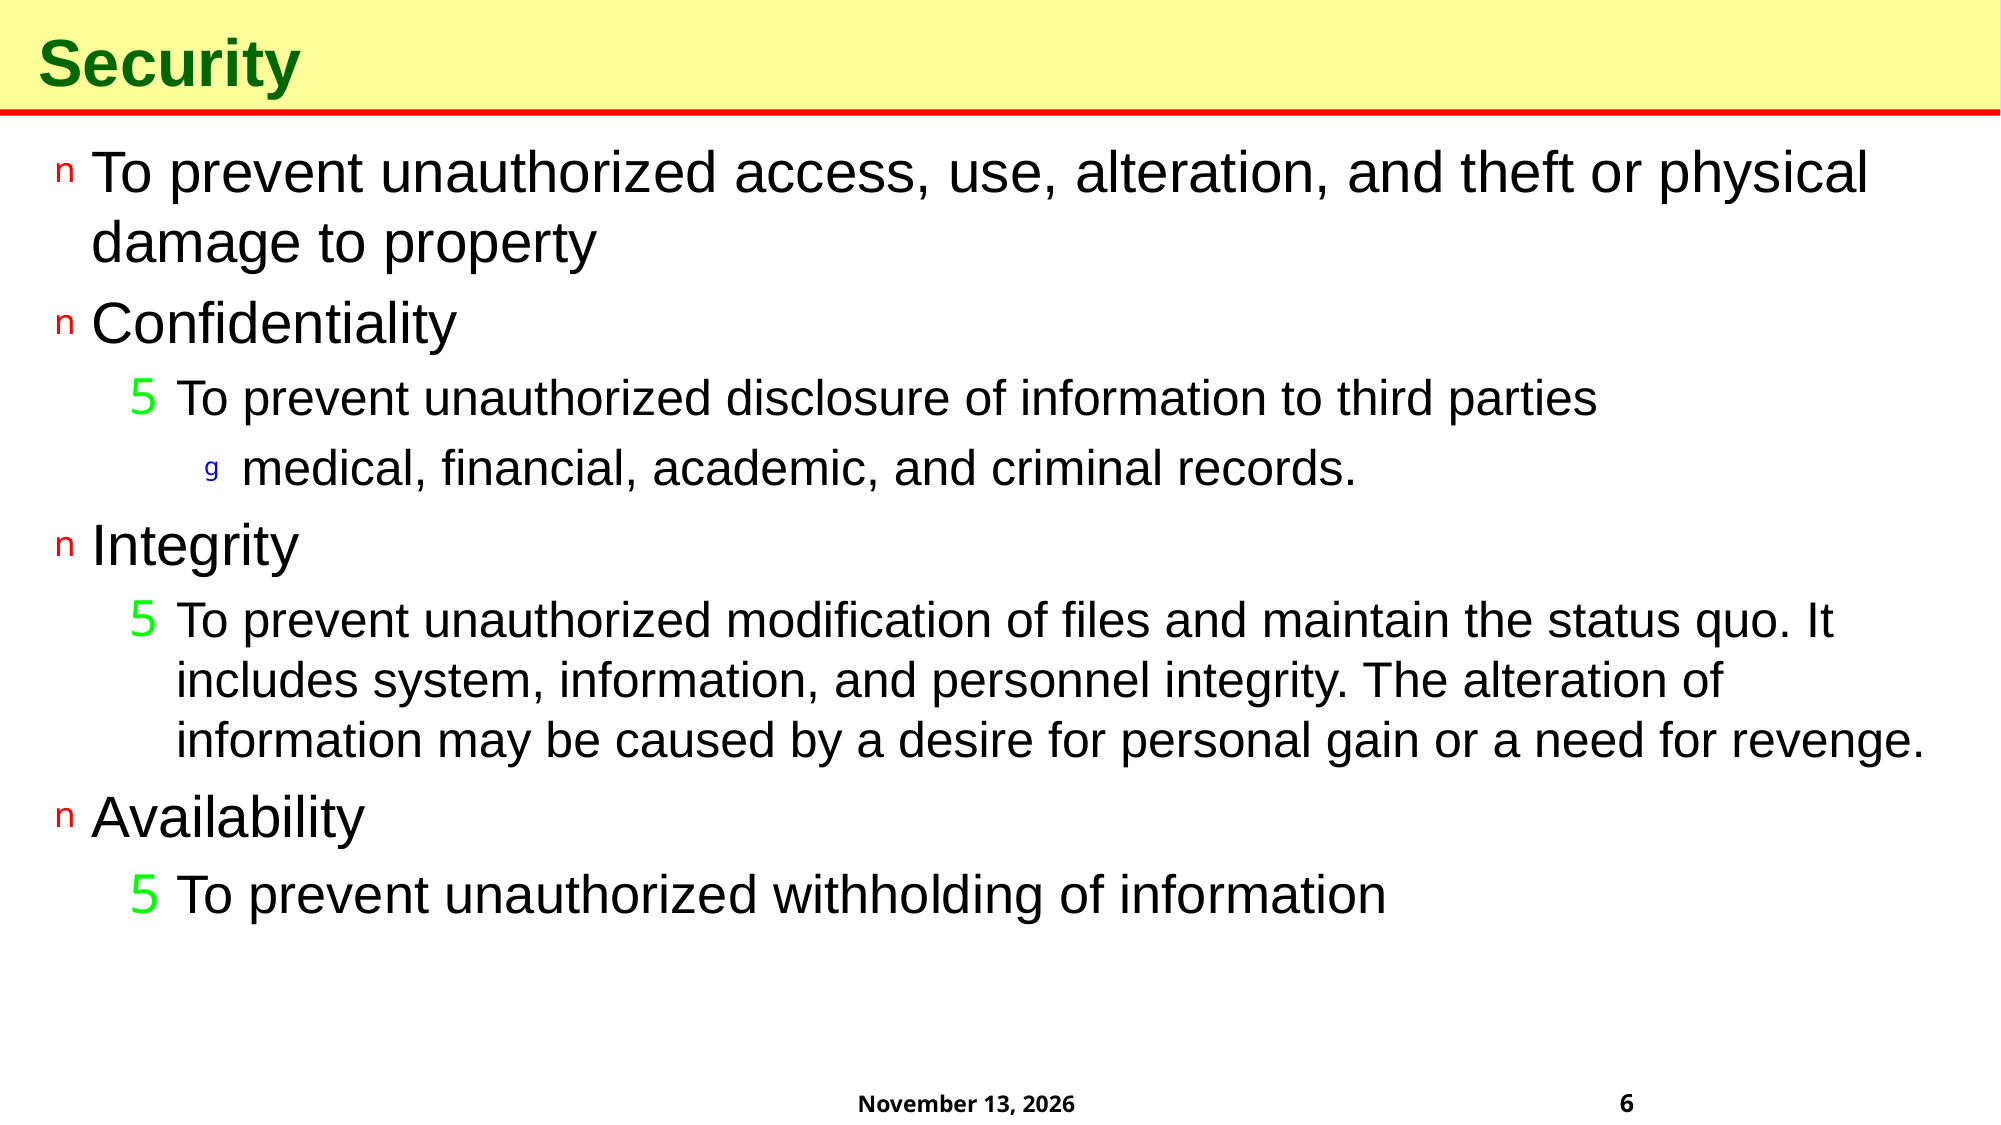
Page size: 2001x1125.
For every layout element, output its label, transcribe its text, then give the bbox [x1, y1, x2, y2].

list To prevent unauthorized access, use, alteration, and theft or physical damage to property Confidentiality To prevent unauthorized disclosure of information to third parties medical, financial, academic, and criminal records. Integrity To prevent unauthorized modification of files and maintain the status quo. It includes system, information, and personnel integrity. The alteration of information may be caused by a desire for personal gain or a need for revenge. Availability To prevent unauthorized withholding of information [38, 126, 1965, 968]
title Security [23, 0, 1965, 121]
